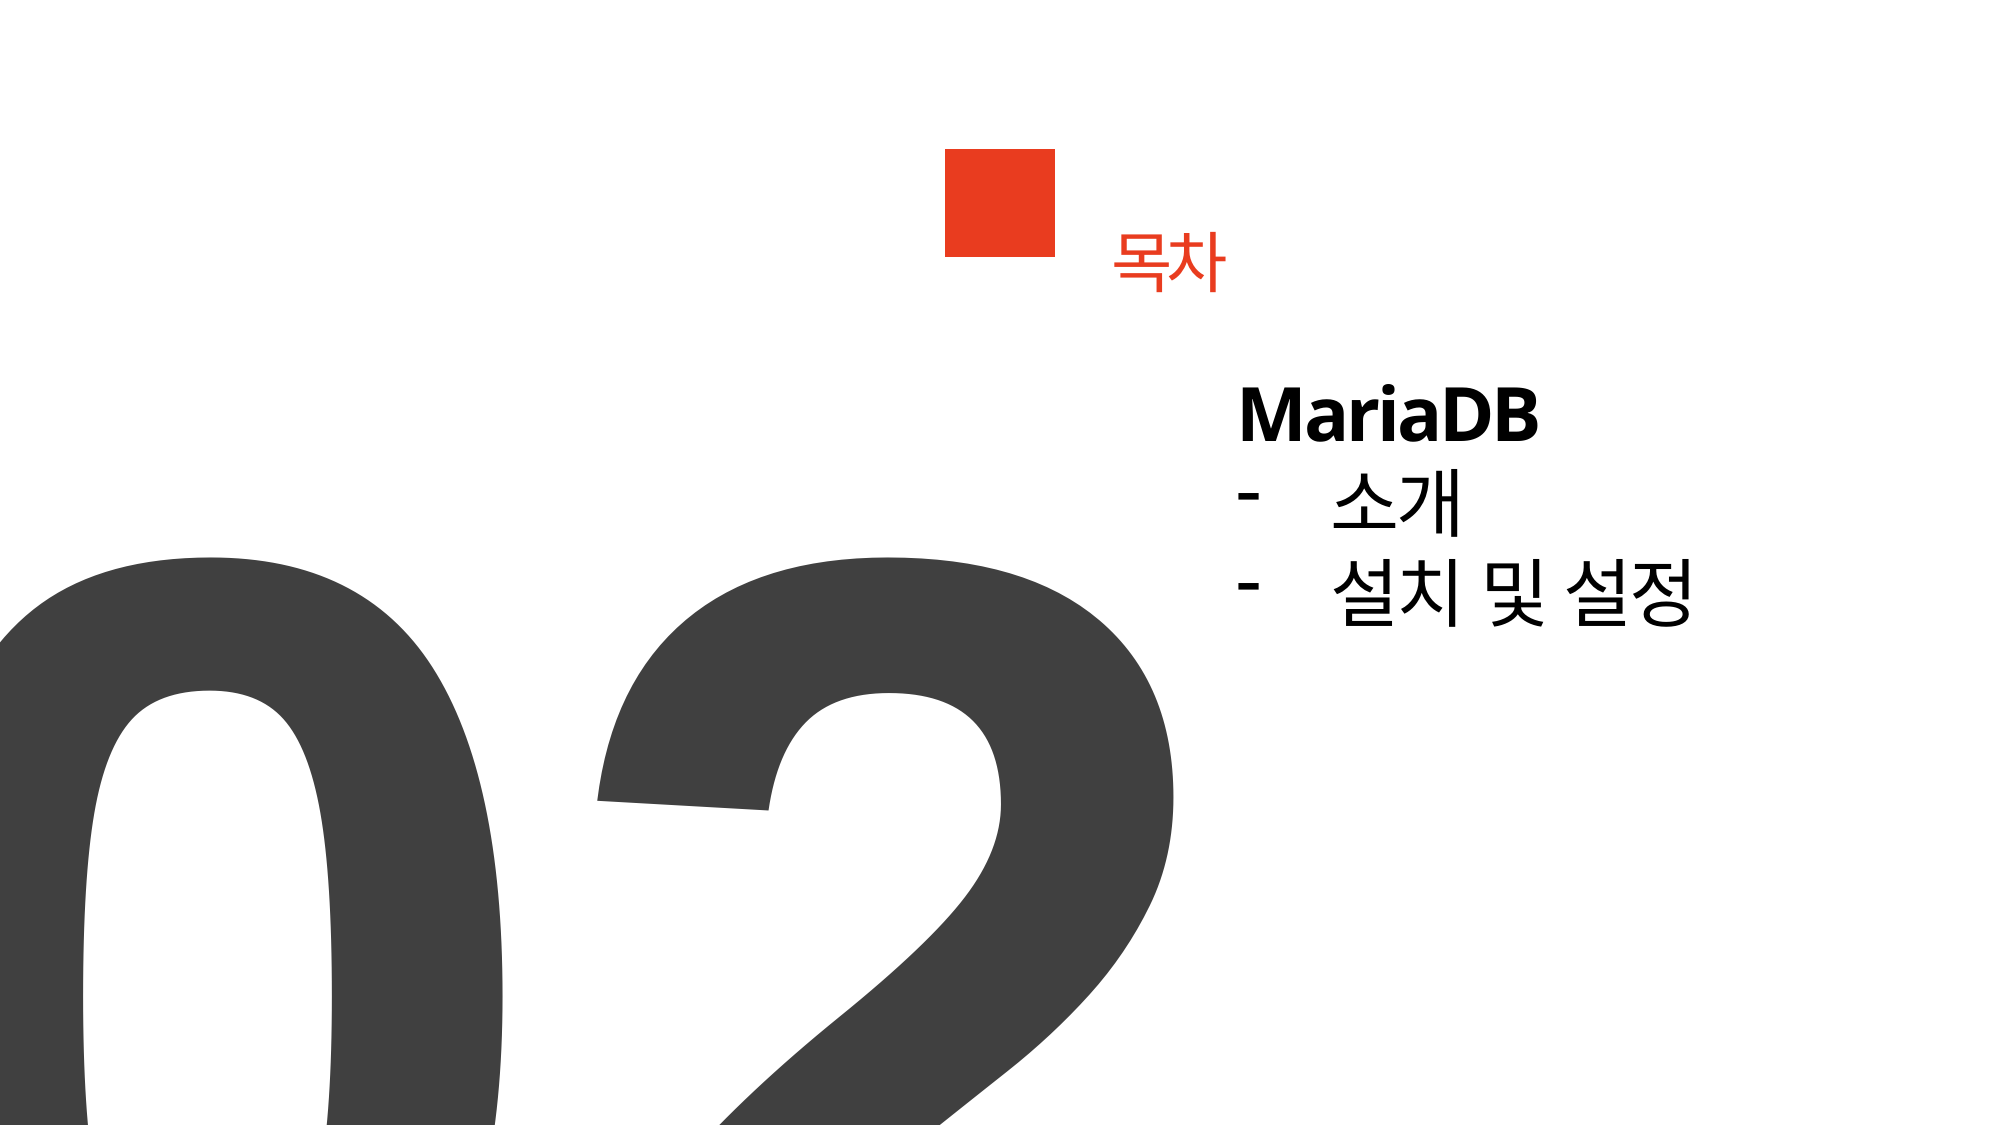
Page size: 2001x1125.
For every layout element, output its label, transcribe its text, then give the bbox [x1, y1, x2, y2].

text_box MariaDB 소개 설치 및 설정 [1221, 358, 1714, 644]
text_box 02 [0, 176, 1252, 1125]
text_box [945, 149, 1055, 176]
